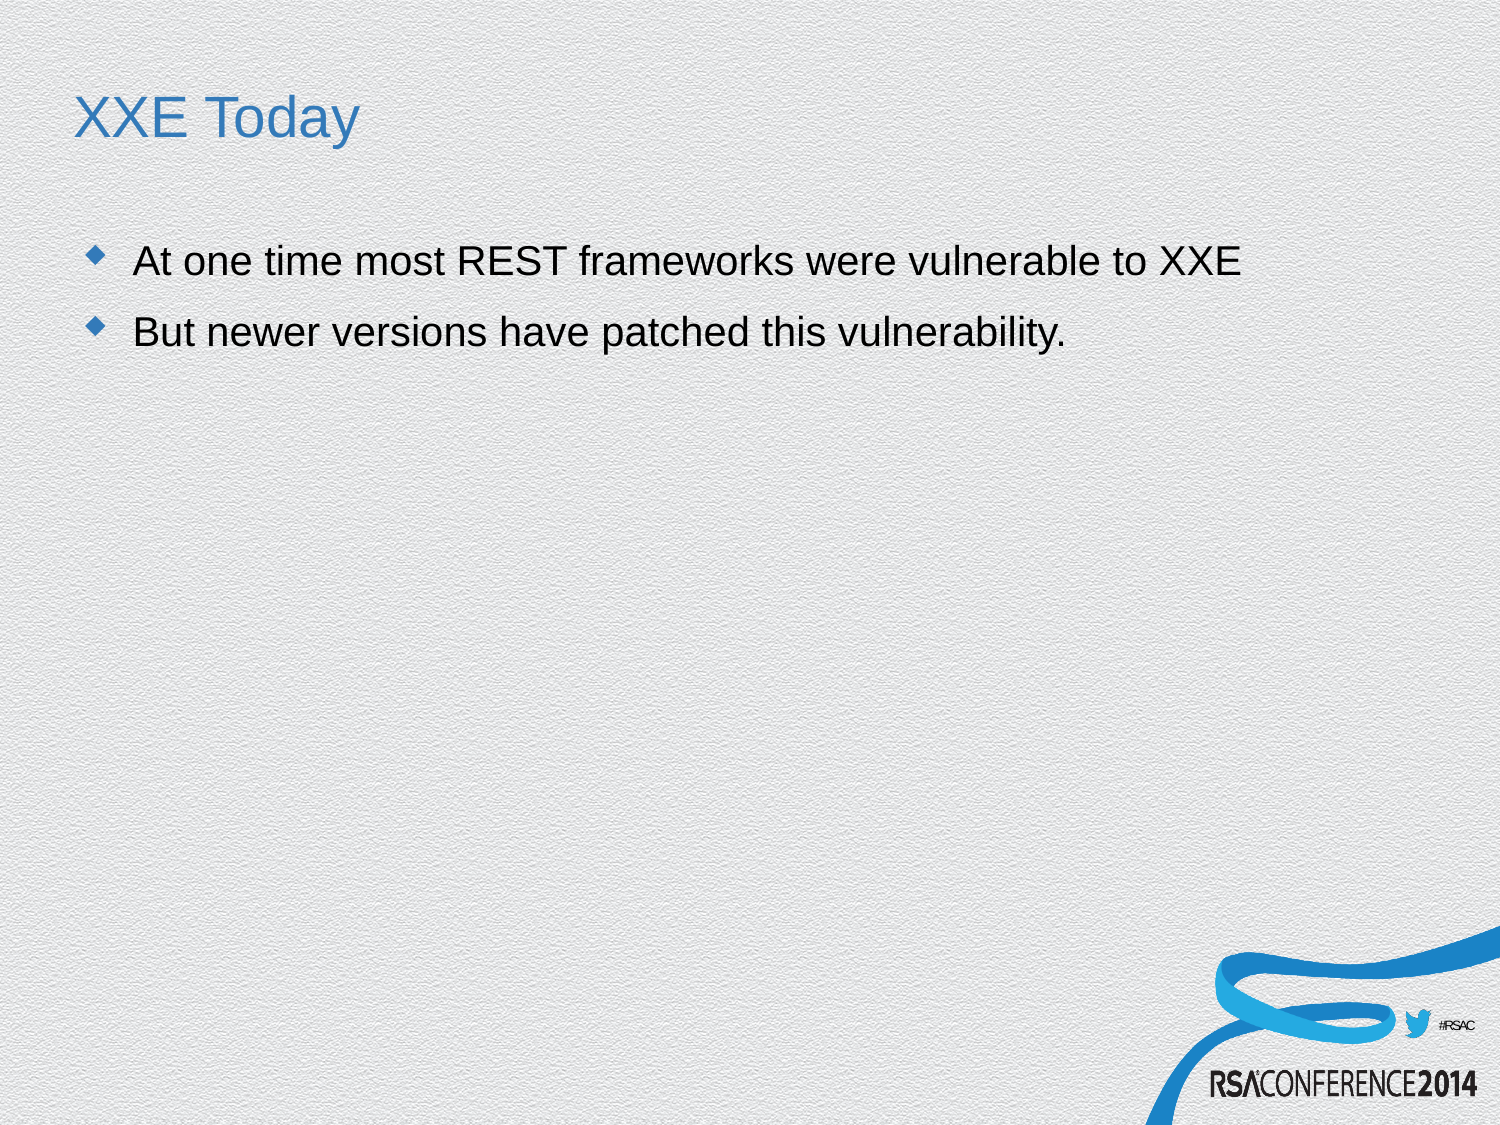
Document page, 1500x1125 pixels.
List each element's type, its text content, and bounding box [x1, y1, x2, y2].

picture [0, 0, 1500, 1125]
title XXE Today [58, 24, 1442, 212]
list At one time most REST frameworks were vulnerable to XXE But newer versions have patched this vulnerability. [68, 223, 1432, 967]
